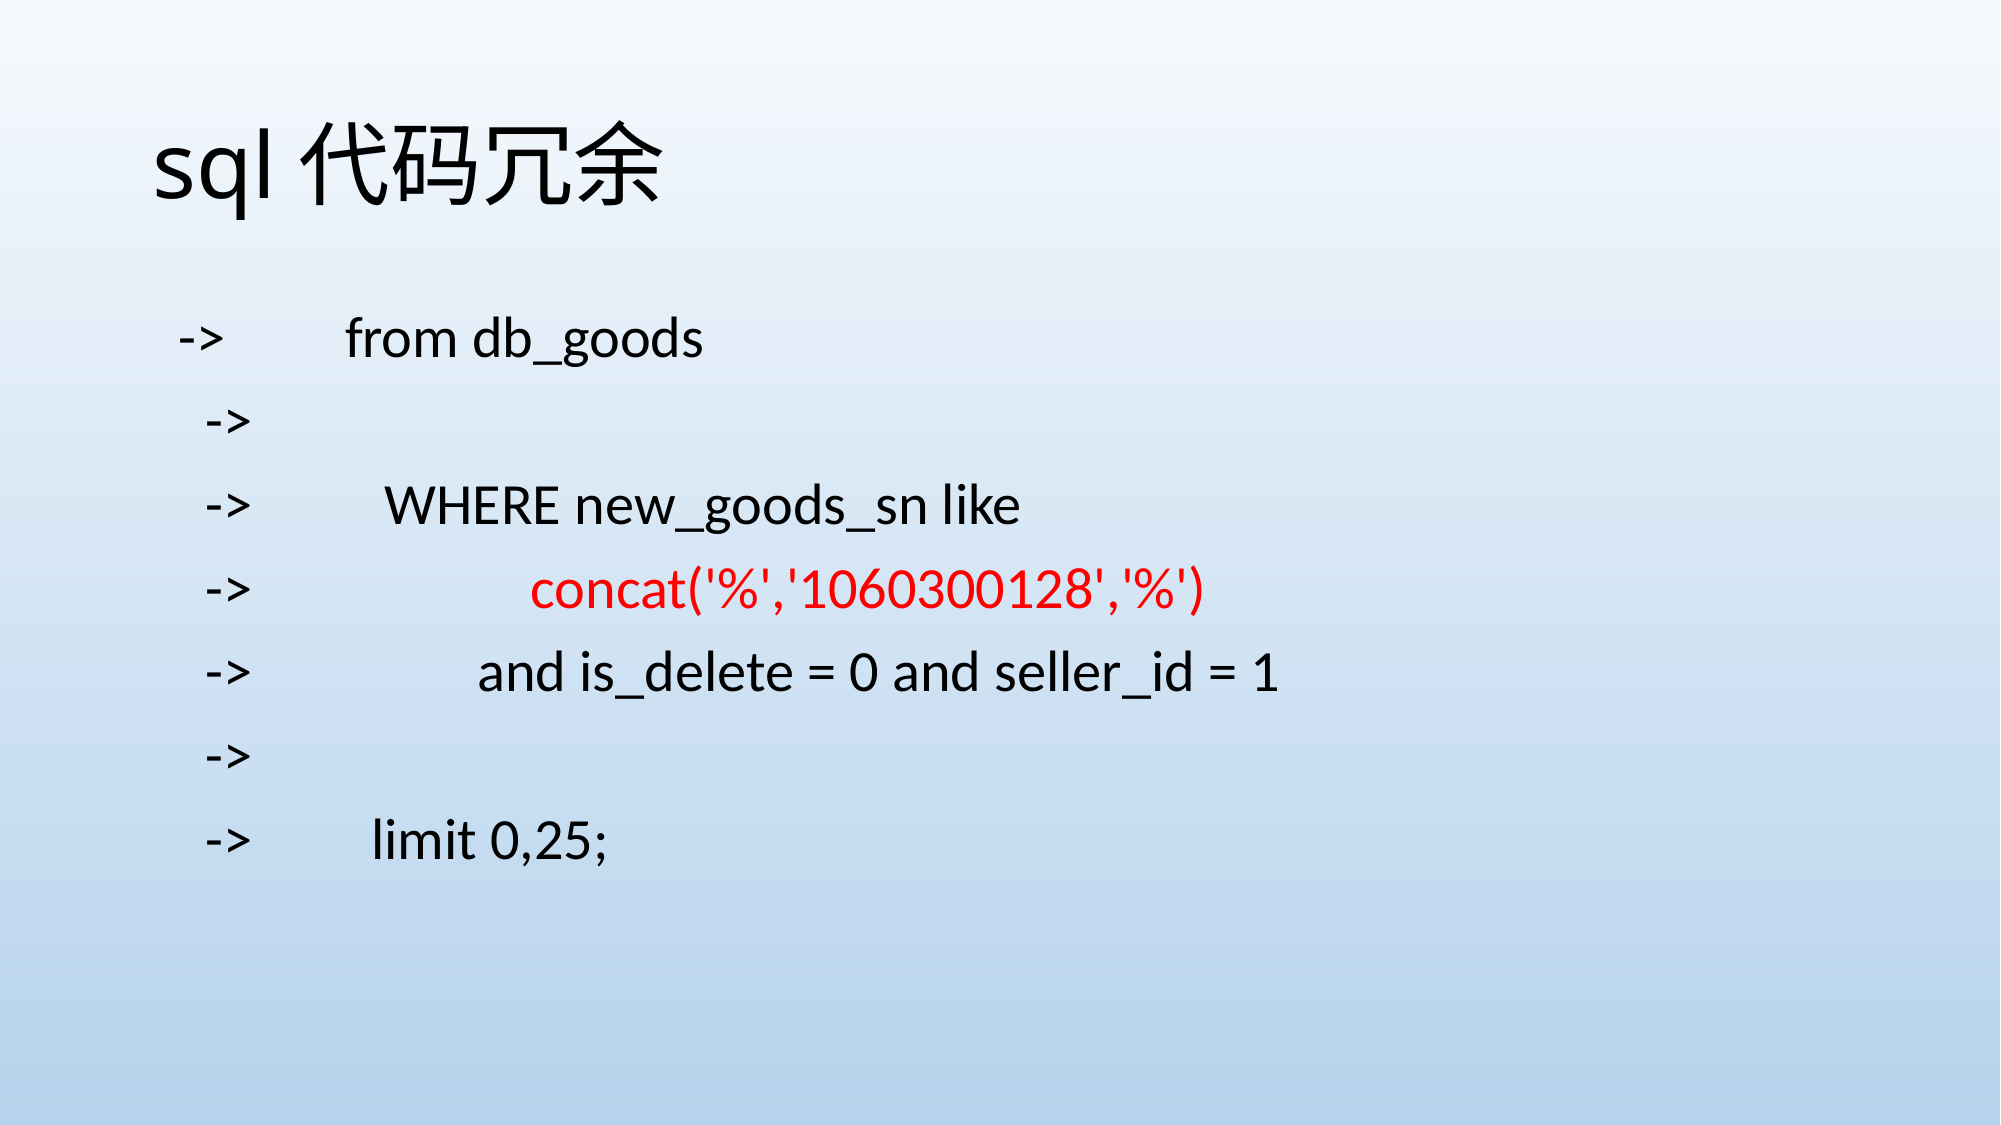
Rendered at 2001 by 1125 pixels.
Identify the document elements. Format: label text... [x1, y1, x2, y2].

title sql代码冗余 [137, 59, 1863, 278]
list -> from db_goods -> -> WHERE new_goods_sn like -> concat('%','1060300128','%') -> and is_delete = 0 and seller_id = 1 -> -> limit 0,25; [137, 299, 1863, 1014]
